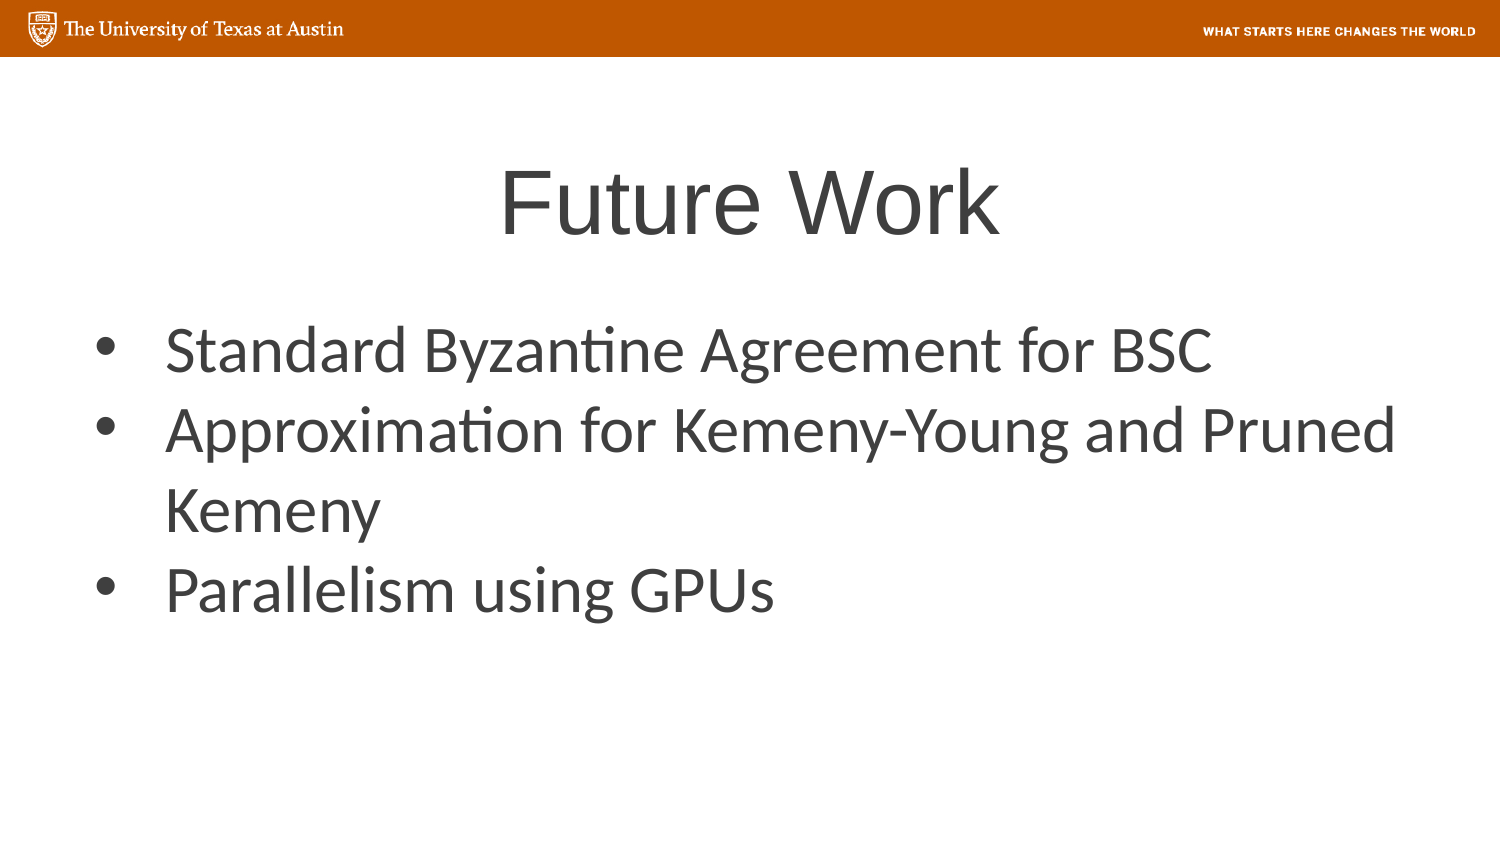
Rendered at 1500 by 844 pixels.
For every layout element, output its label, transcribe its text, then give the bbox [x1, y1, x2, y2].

picture [0, 0, 1500, 844]
list Standard Byzantine Agreement for BSC Approximation for Kemeny-Young and Pruned Kemeny Parallelism using GPUs [75, 290, 1425, 769]
title Future Work [75, 127, 1425, 269]
